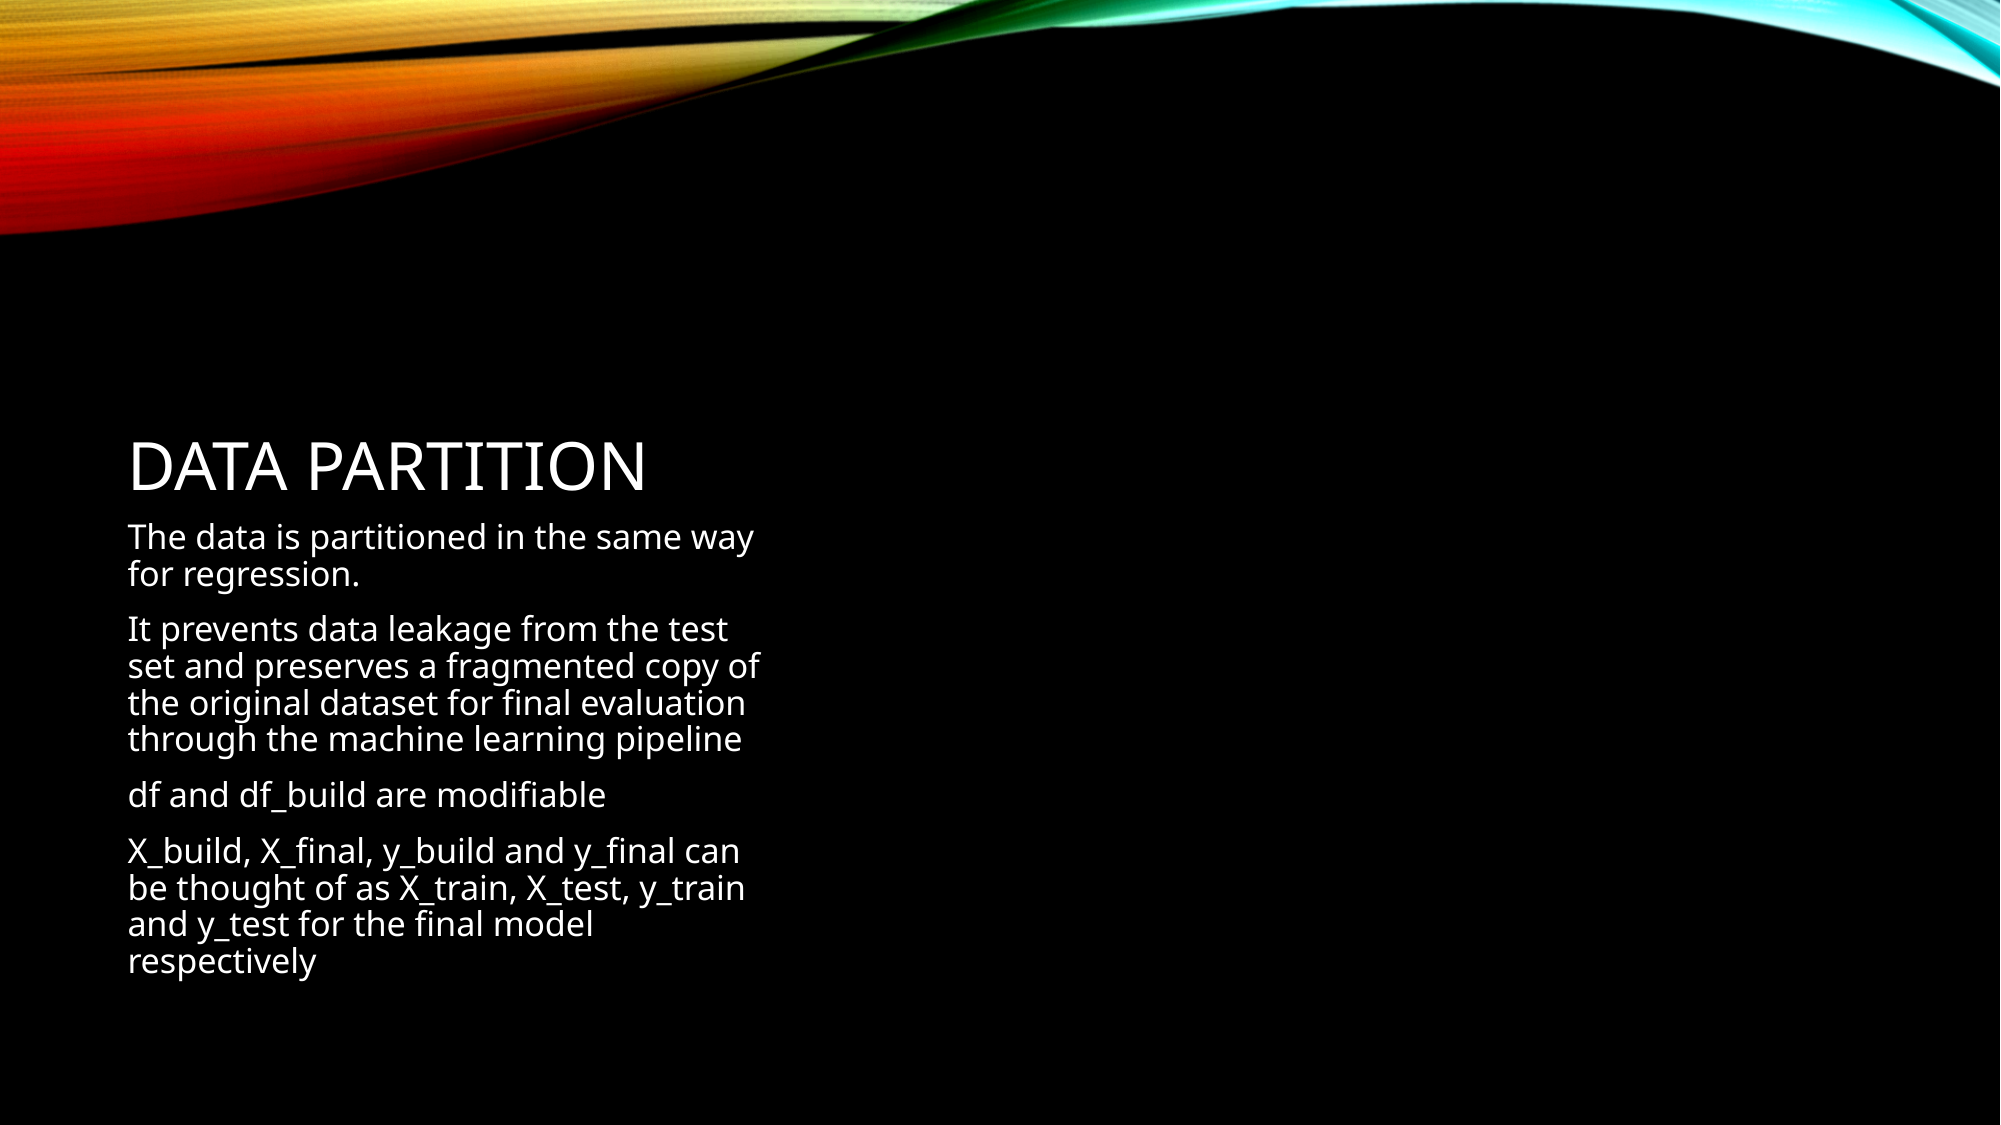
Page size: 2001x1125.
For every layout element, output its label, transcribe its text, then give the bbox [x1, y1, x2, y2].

list The data is partitioned in the same way for regression. It prevents data leakage from the test set and preserves a fragmented copy of the original dataset for final evaluation through the machine learning pipeline df and df_build are modifiable X_build, X_final, y_build and y_final can be thought of as X_train, X_test, y_train and y_test for the final model respectively [112, 512, 788, 1021]
picture [0, 0, 2000, 237]
title Data Partition [112, 249, 788, 512]
